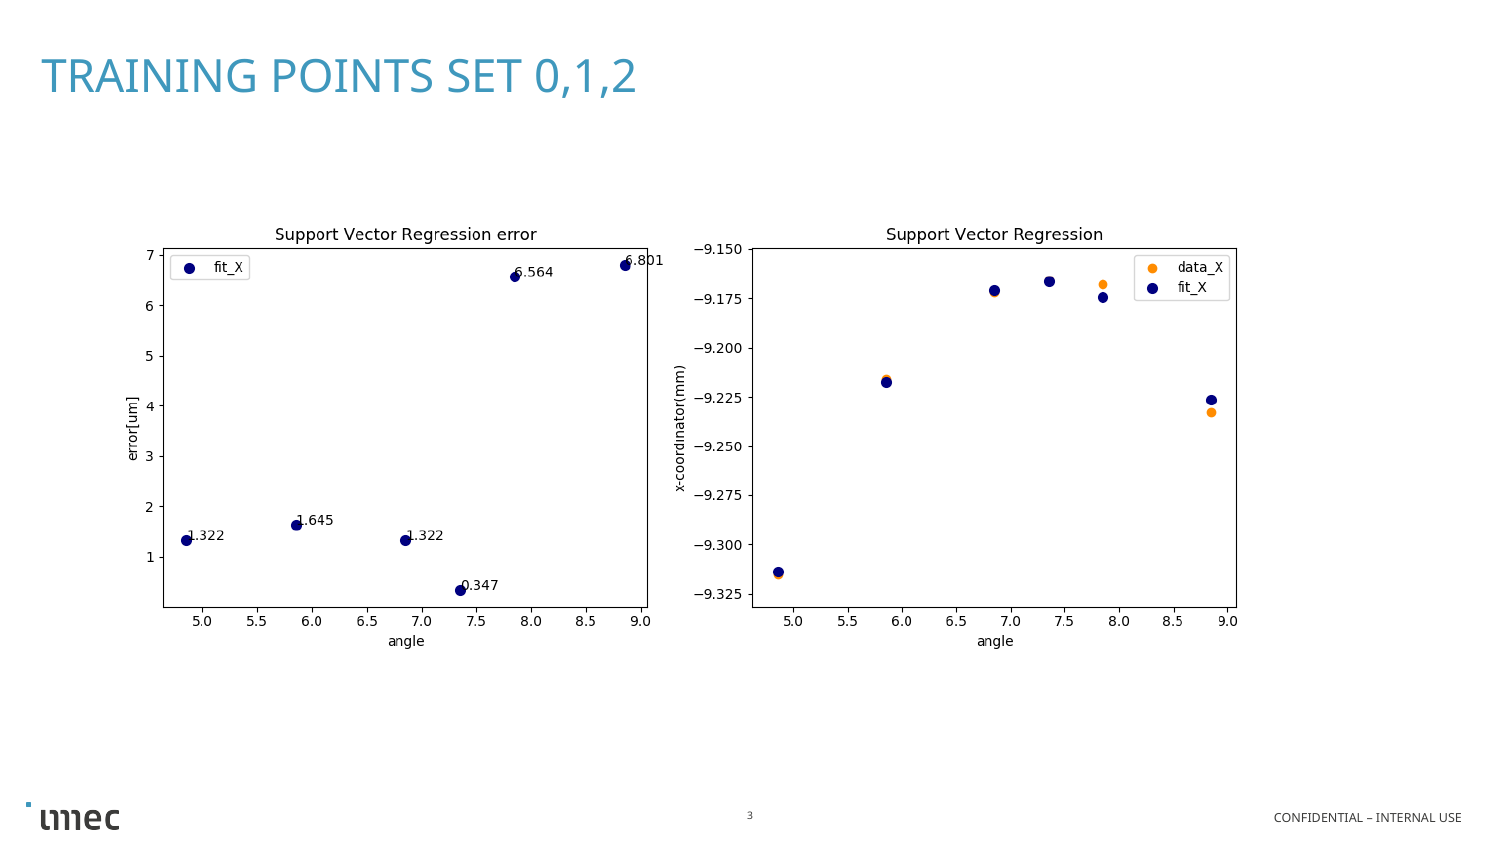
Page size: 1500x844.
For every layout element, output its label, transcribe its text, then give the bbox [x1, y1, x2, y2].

title Training points set 0,1,2 [26, 38, 1463, 110]
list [85, 192, 673, 657]
picture [26, 802, 119, 830]
picture [674, 192, 1299, 657]
slide_number 3 [679, 802, 821, 831]
